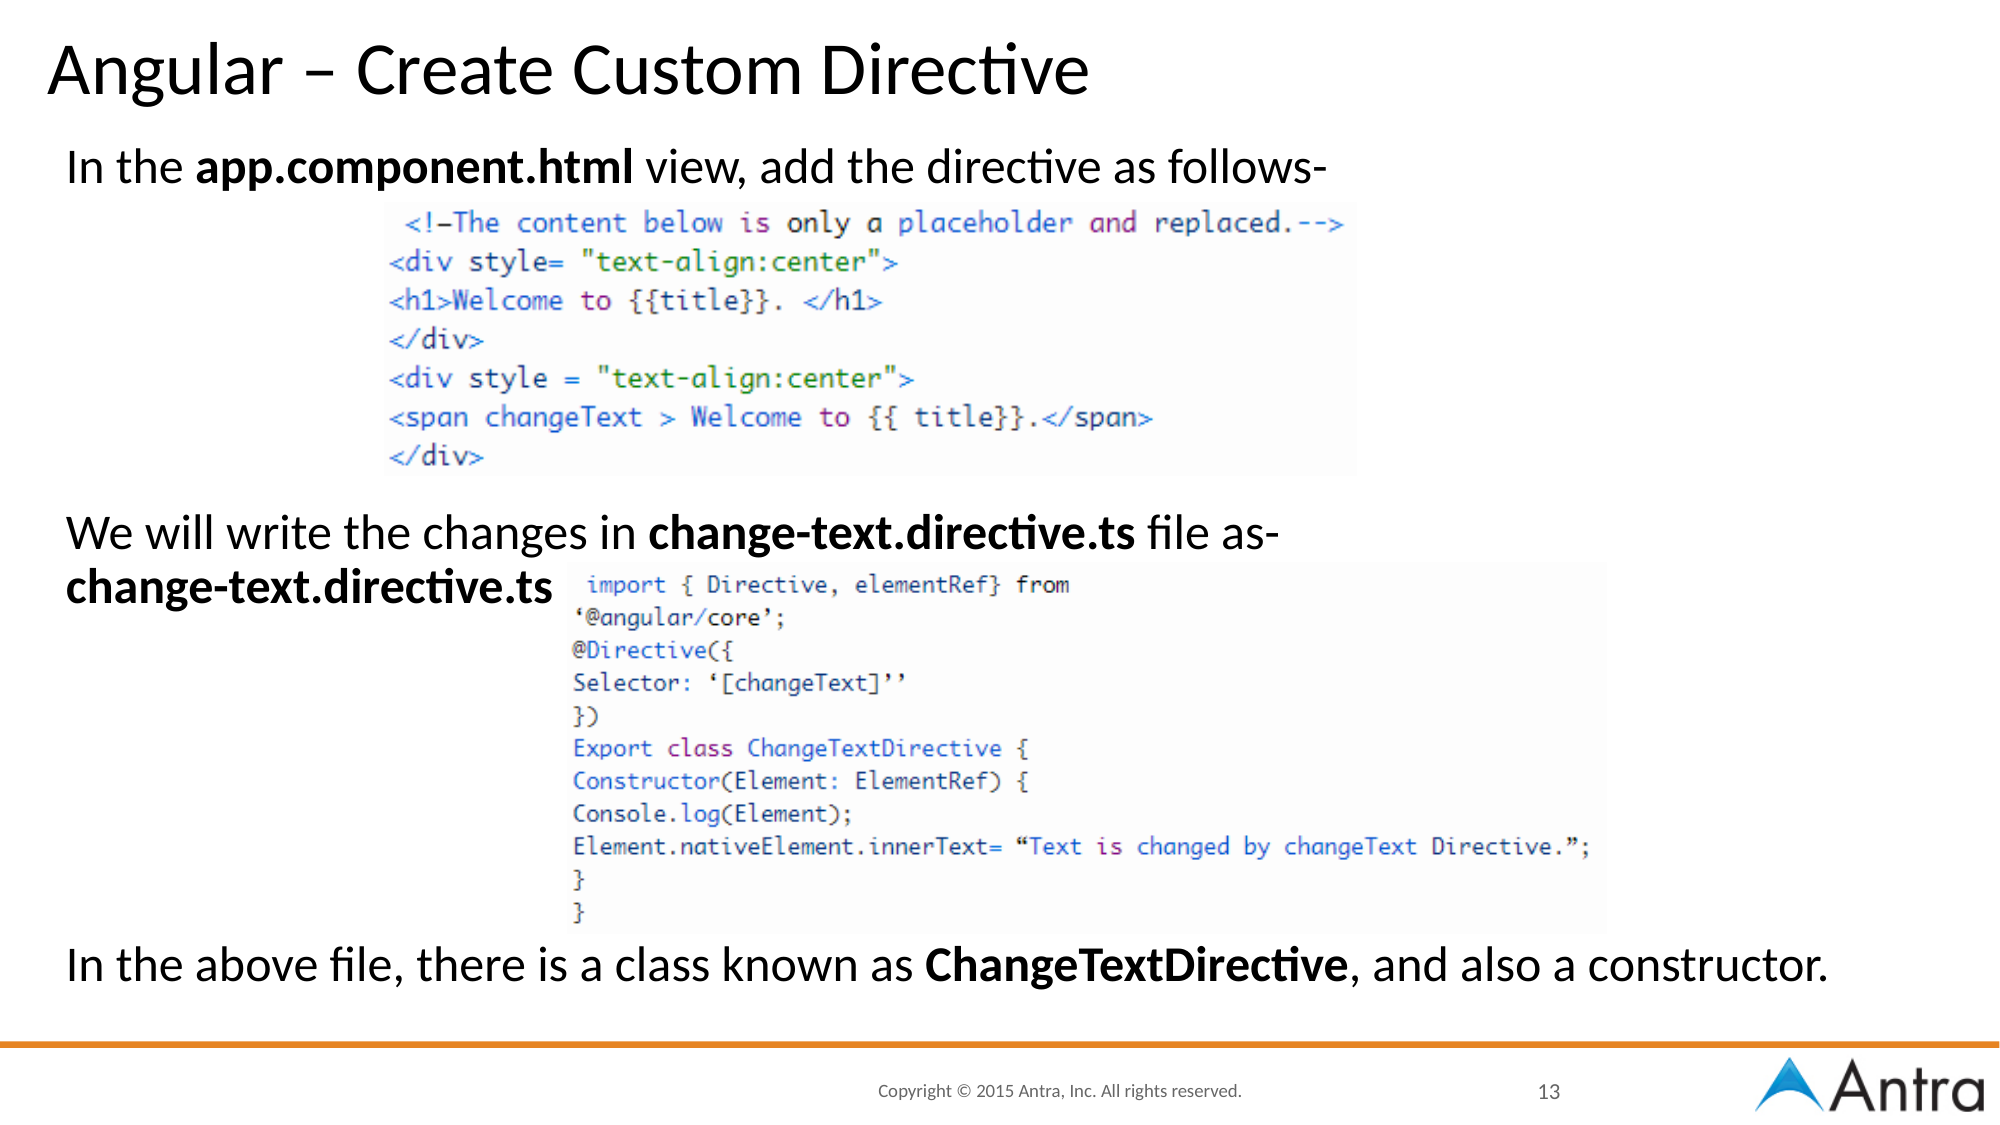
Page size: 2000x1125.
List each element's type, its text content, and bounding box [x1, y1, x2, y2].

title Angular – Create Custom Directive [48, 29, 1873, 109]
picture [1744, 1048, 1994, 1122]
list In the app.component.html view, add the directive as follows- We will write the changes in change-text.directive.ts file as- change-text.directive.ts In the above file, there is a class known as ChangeTextDirective, and also a constructor. [65, 140, 1971, 791]
picture [566, 562, 1607, 934]
slide_number 13 [1498, 1075, 1561, 1106]
picture [384, 201, 1358, 476]
